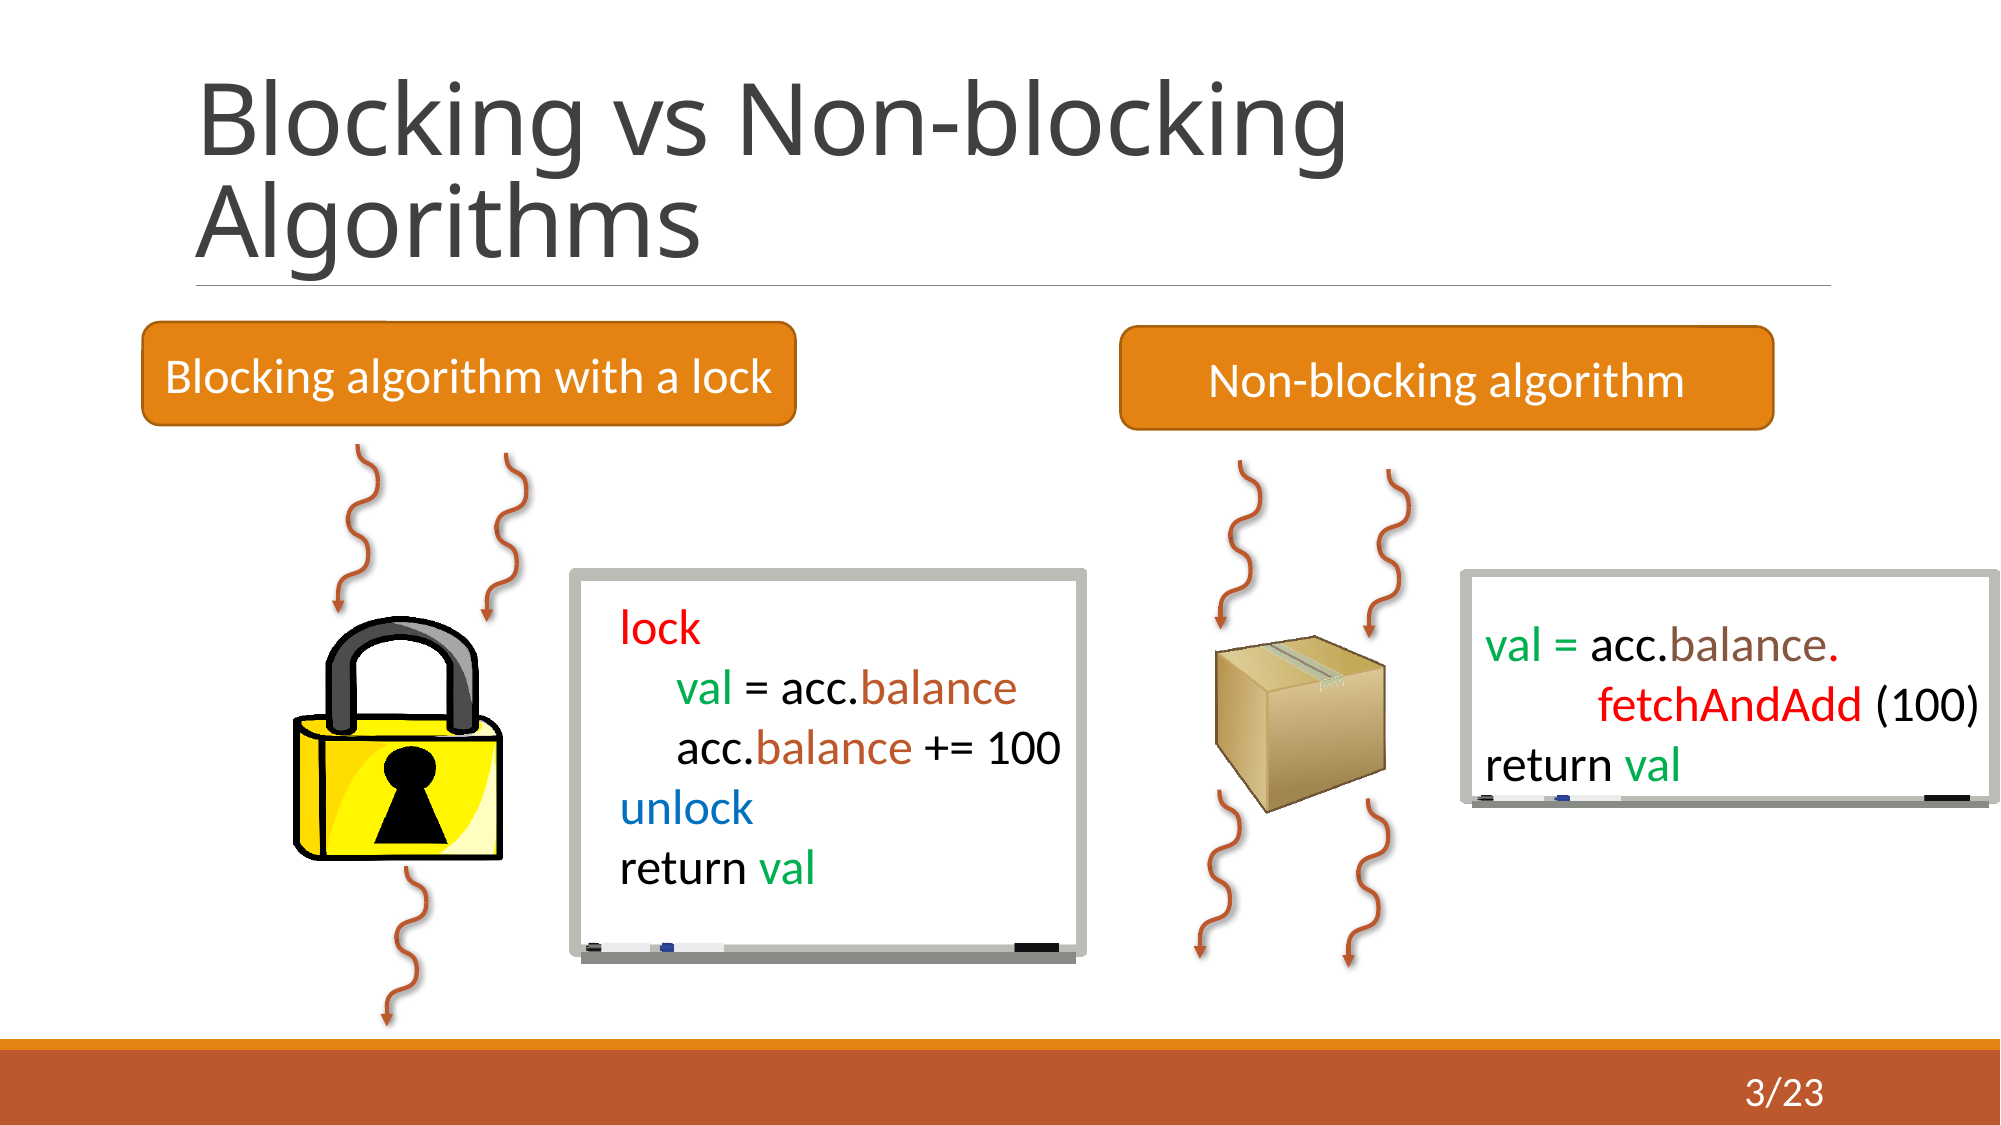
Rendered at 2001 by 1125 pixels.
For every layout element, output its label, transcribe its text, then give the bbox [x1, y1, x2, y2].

slide_number 3 [1624, 1059, 1840, 1120]
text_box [486, 452, 527, 623]
picture [1459, 569, 2000, 808]
text_box Blocking algorithm with a lock [141, 320, 797, 427]
title Blocking vs Non-blocking Algorithms [180, 47, 1830, 285]
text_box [1220, 459, 1261, 630]
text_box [1368, 468, 1410, 639]
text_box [1347, 797, 1389, 969]
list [293, 615, 504, 861]
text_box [337, 443, 379, 614]
picture [1214, 634, 1386, 815]
text_box Non-blocking algorithm [1119, 325, 1775, 431]
picture [569, 567, 1088, 965]
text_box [1199, 789, 1241, 960]
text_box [386, 865, 427, 1027]
